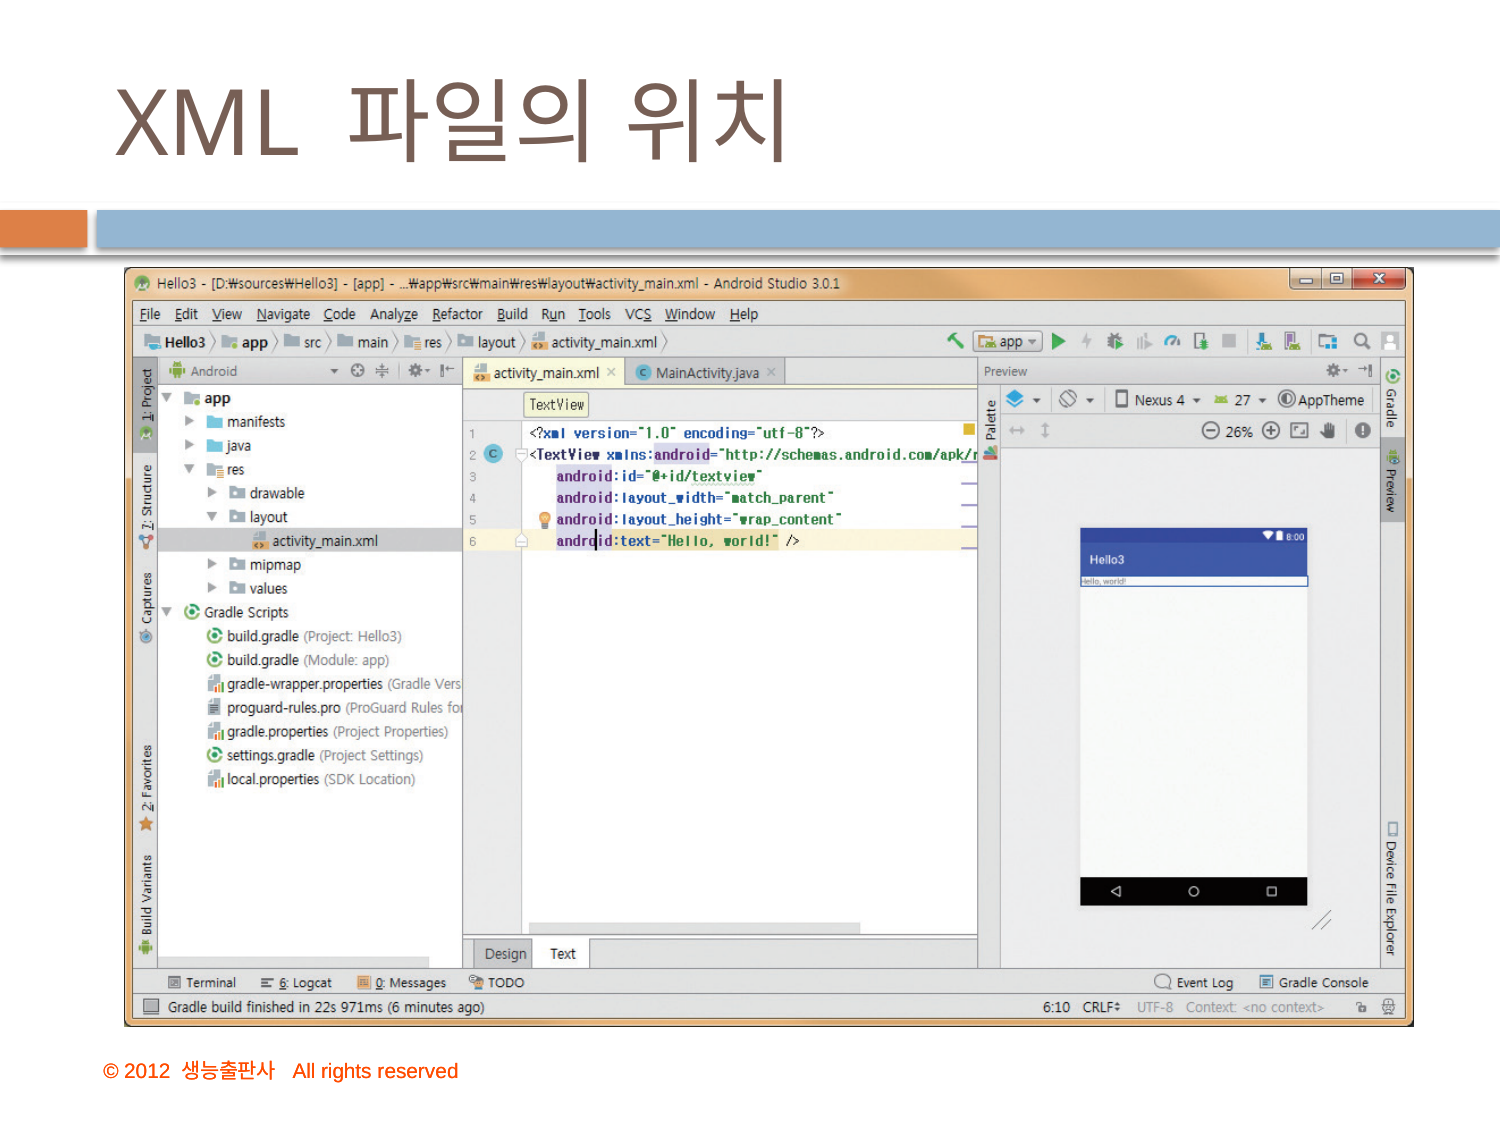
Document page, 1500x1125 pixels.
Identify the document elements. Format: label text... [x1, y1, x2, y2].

picture [124, 266, 1415, 1028]
title XML 파일의 위치 [100, 37, 1438, 200]
